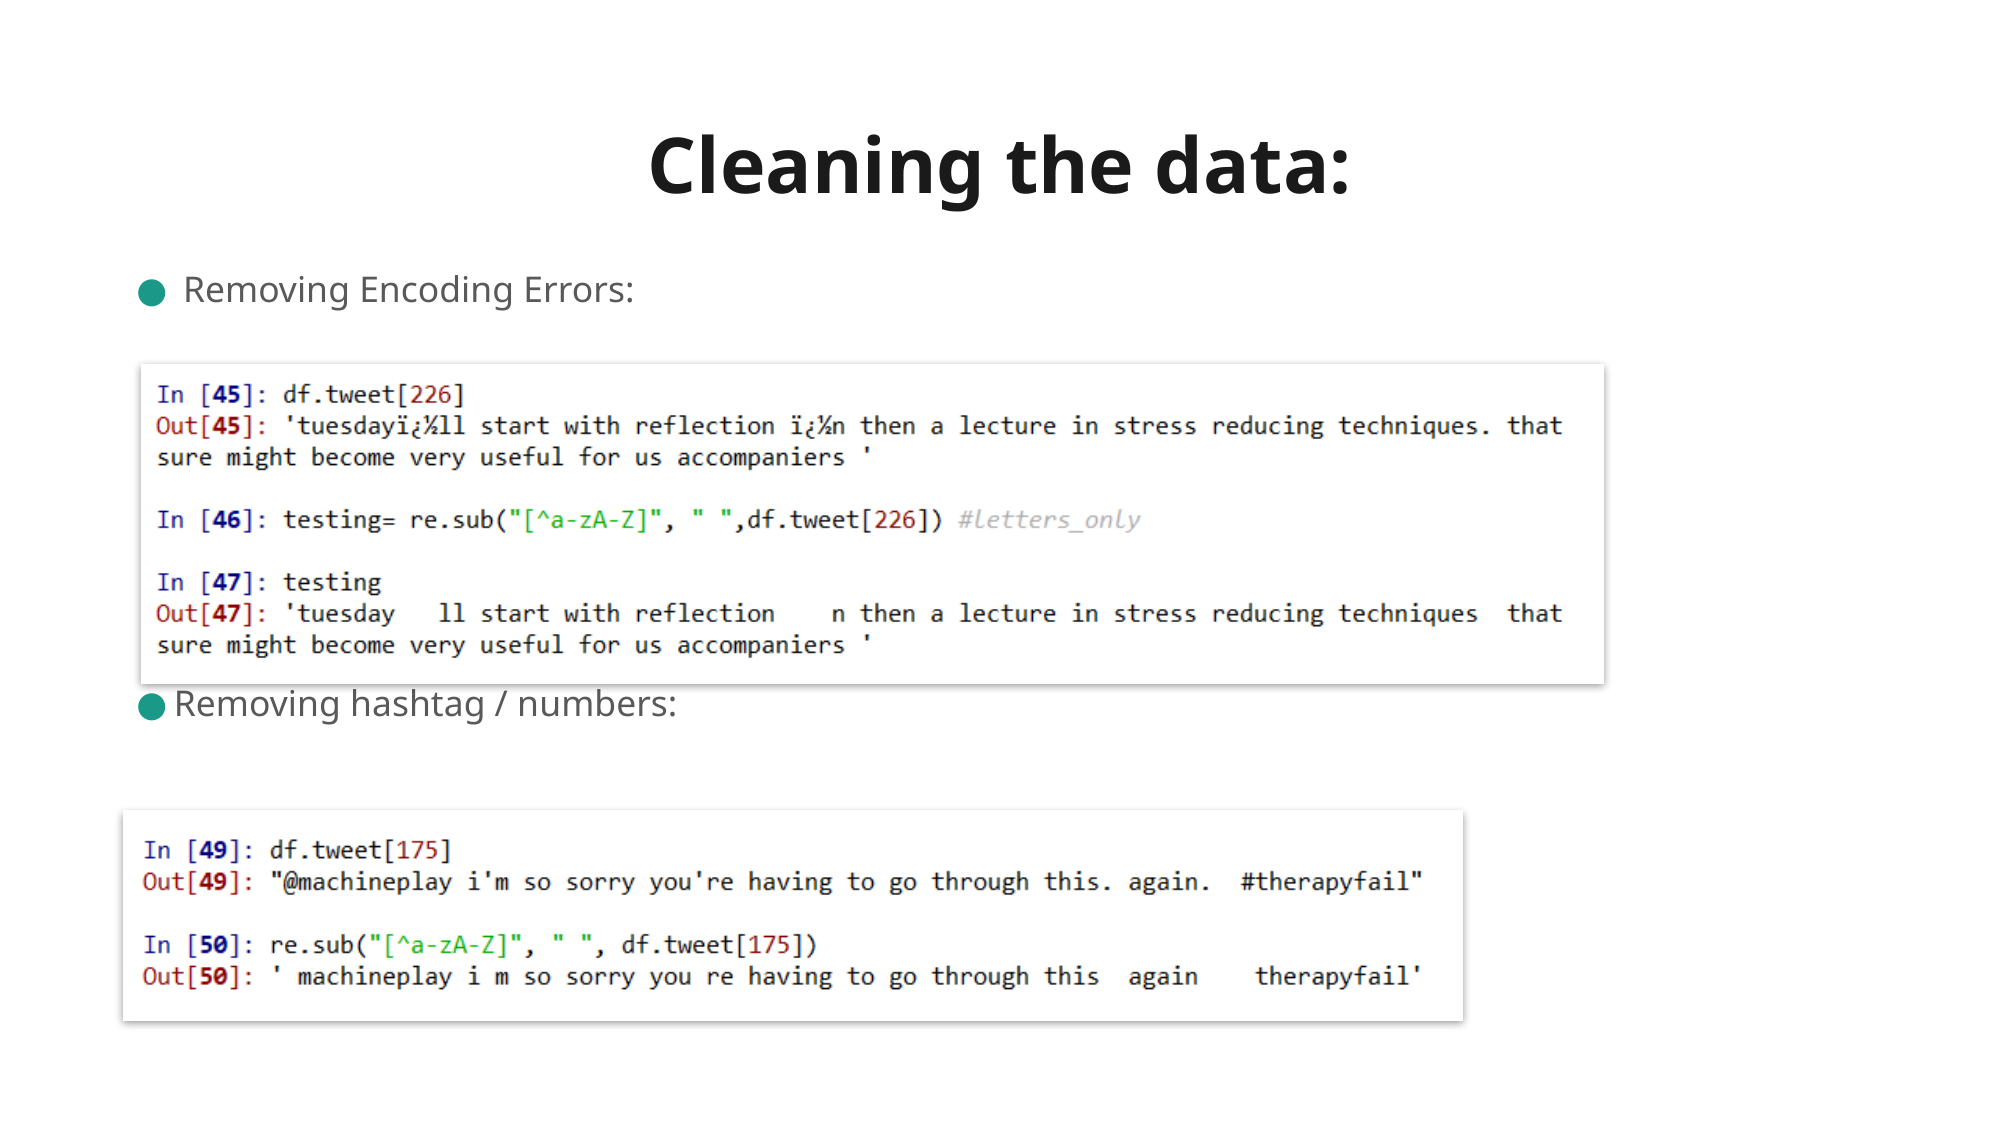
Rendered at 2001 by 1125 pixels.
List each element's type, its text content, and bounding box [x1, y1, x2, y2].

picture [154, 378, 1590, 670]
list Removing Encoding Errors: Removing hashtag / numbers: [121, 264, 1847, 979]
title Cleaning the data: [137, 59, 1863, 278]
picture [137, 824, 1449, 1007]
